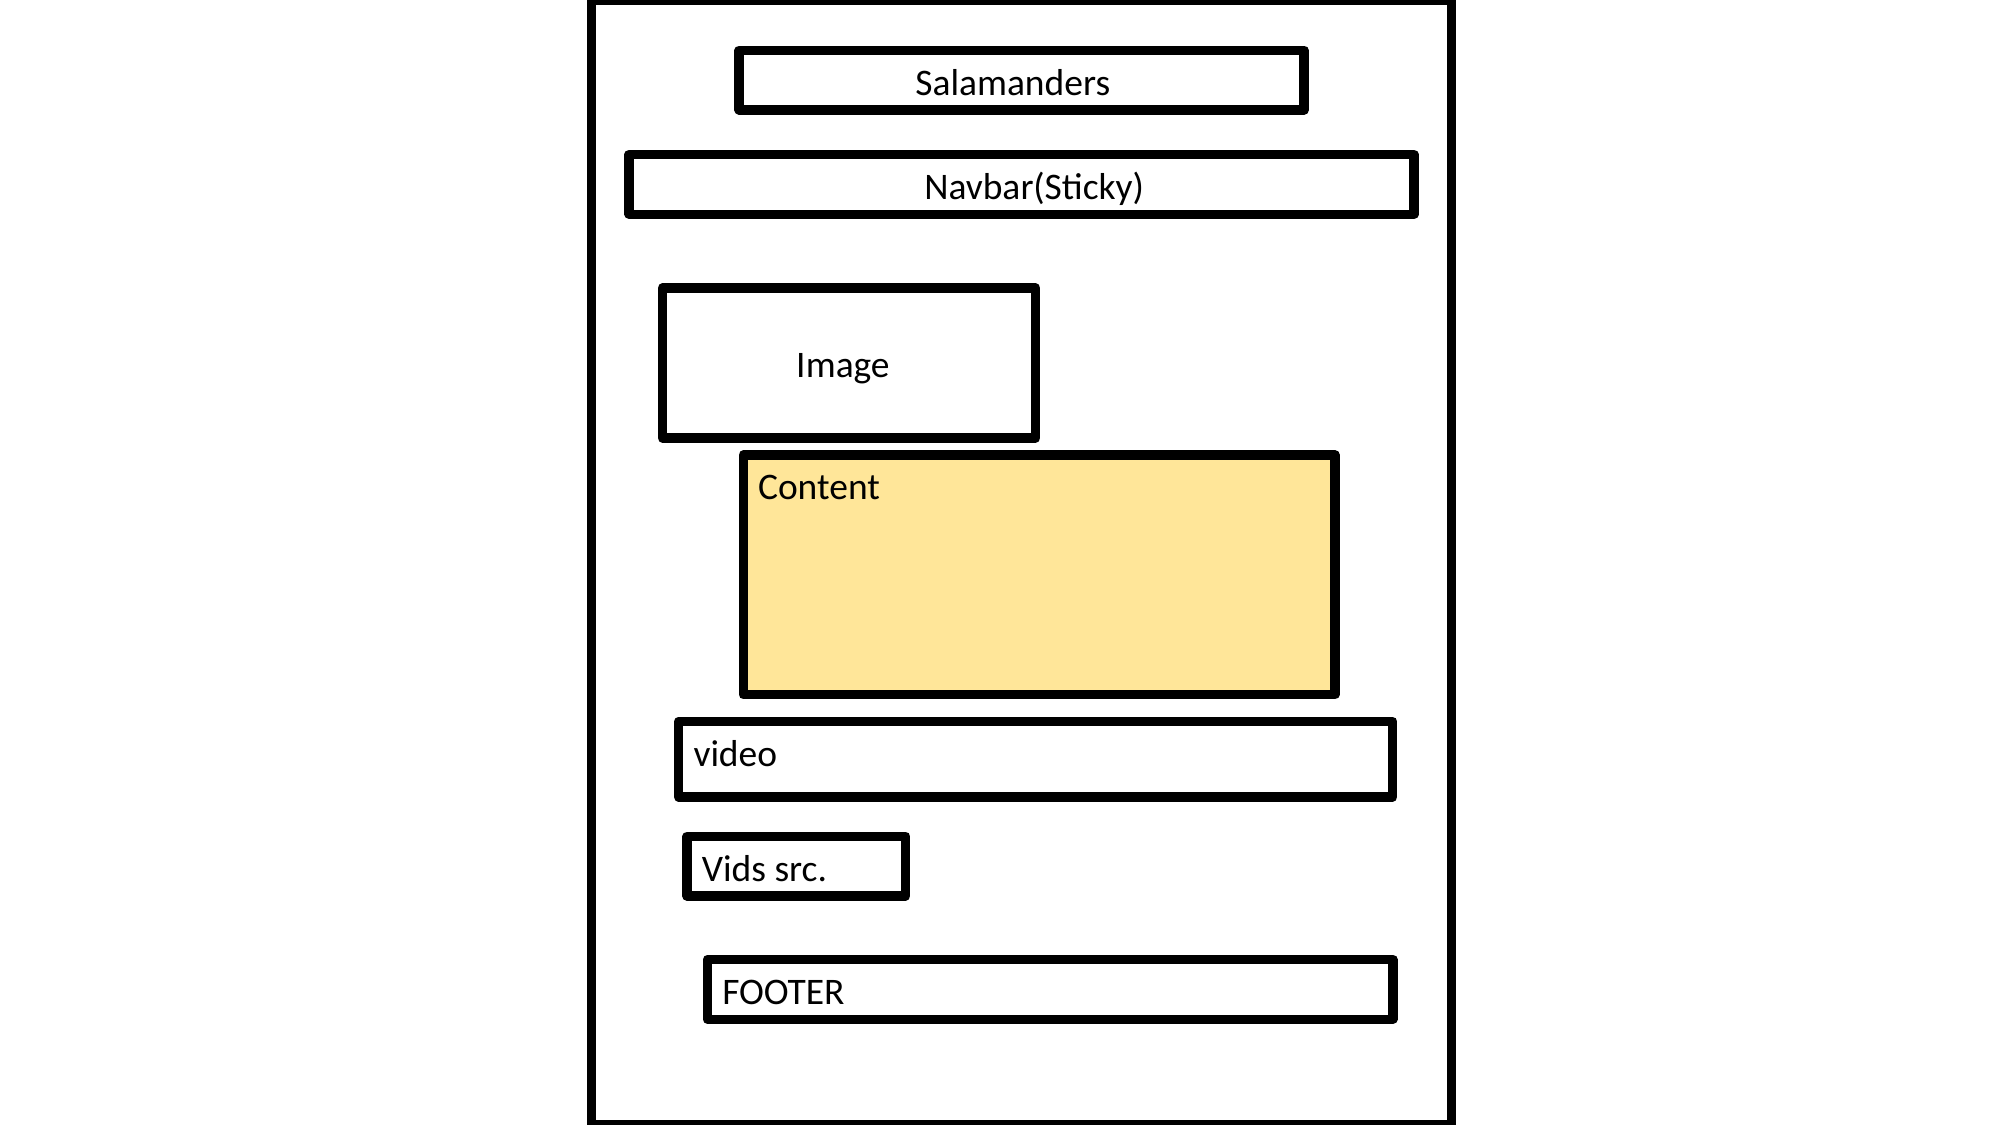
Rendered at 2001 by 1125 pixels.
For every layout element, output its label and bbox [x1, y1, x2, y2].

text_box [591, 0, 1452, 1125]
